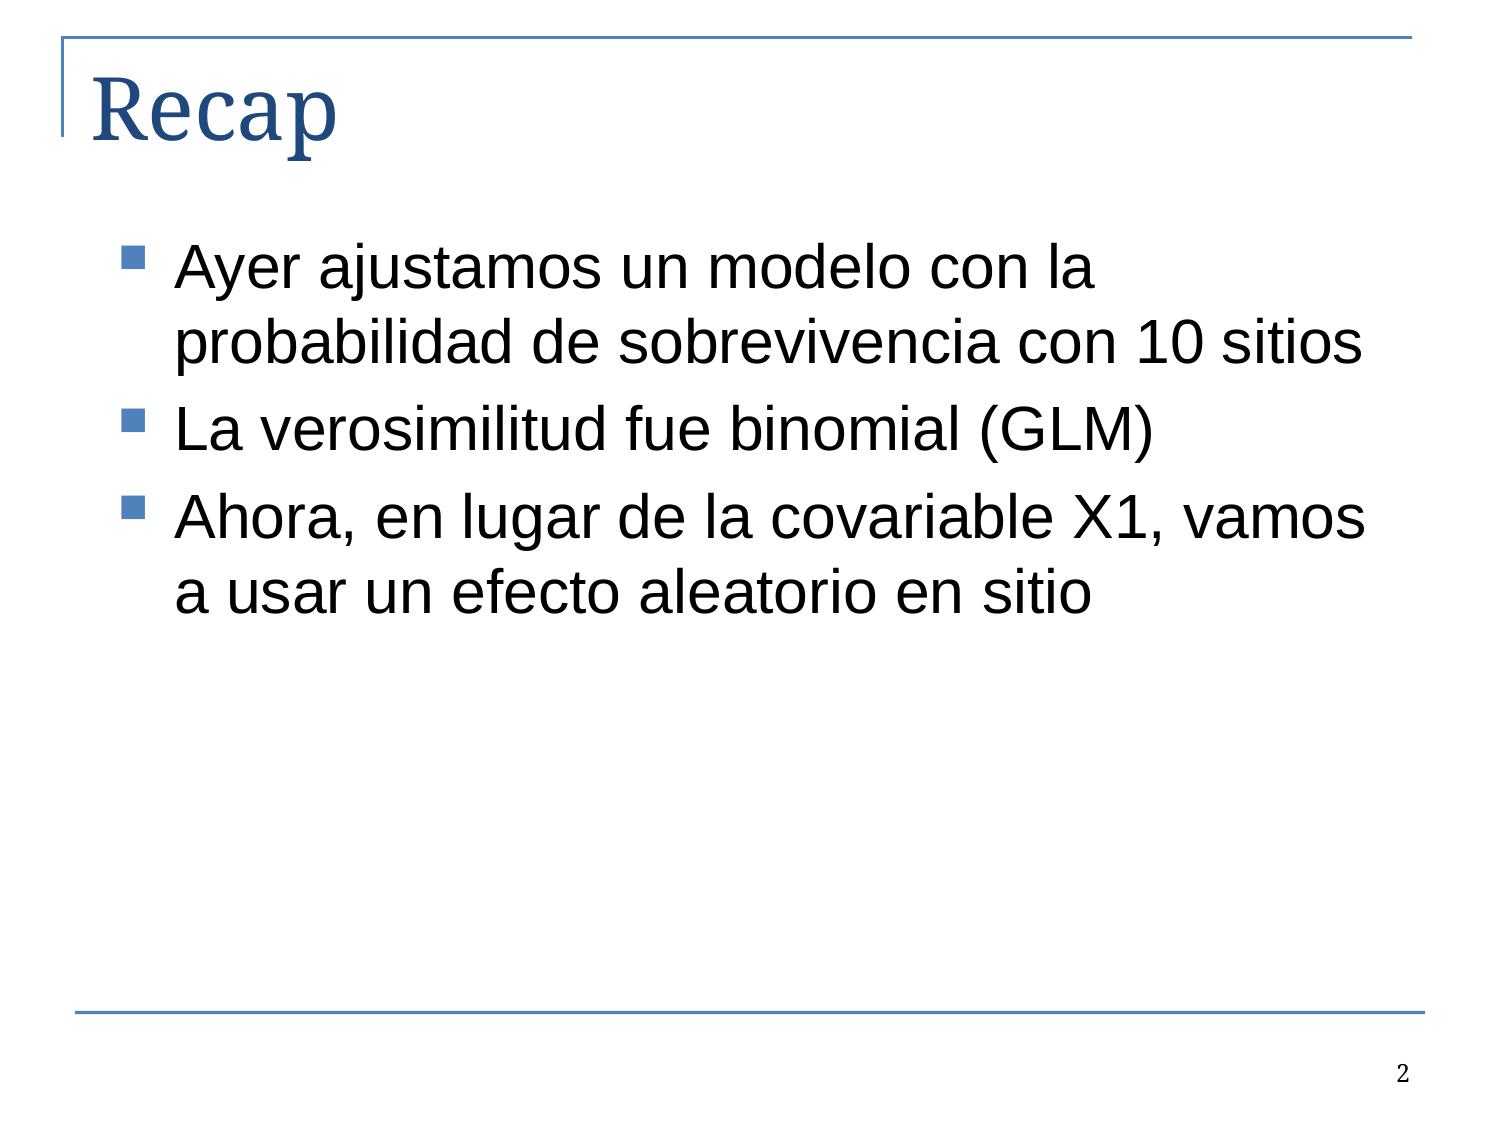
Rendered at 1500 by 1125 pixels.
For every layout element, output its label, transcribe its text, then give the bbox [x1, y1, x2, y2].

list Ayer ajustamos un modelo con la probabilidad de sobrevivencia con 10 sitios La verosimilitud fue binomial (GLM) Ahora, en lugar de la covariable X1, vamos a usar un efecto aleatorio en sitio [103, 218, 1397, 1003]
title Recap [75, 45, 1425, 233]
slide_number 2 [1074, 1023, 1426, 1100]
